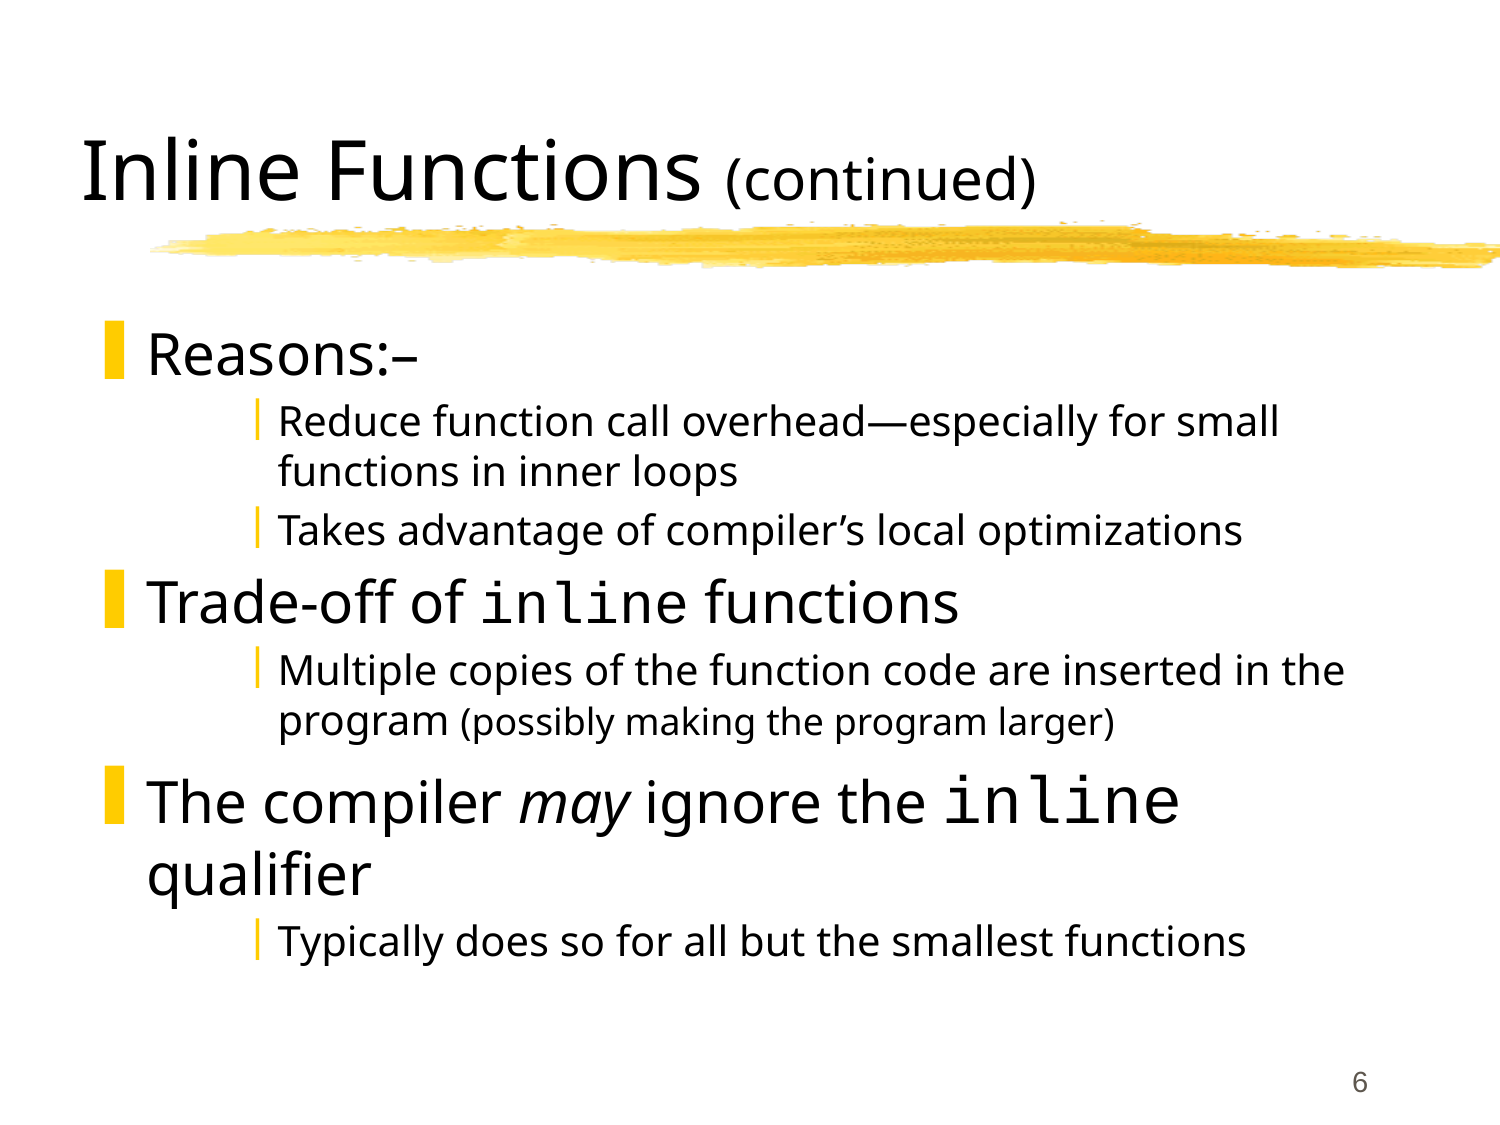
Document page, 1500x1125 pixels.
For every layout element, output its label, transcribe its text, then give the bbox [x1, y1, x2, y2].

title Inline Functions (continued) [66, 37, 1342, 225]
slide_number 6 [1083, 1021, 1384, 1107]
picture [150, 215, 1500, 279]
list Reasons:– Reduce function call overhead—especially for small functions in inner loops Takes advantage of compiler’s local optimizations Trade-off of inline functions Multiple copies of the function code are inserted in the program (possibly making the program larger) The compiler may ignore the inline qualifier Typically does so for all but the smallest functions [75, 309, 1417, 994]
